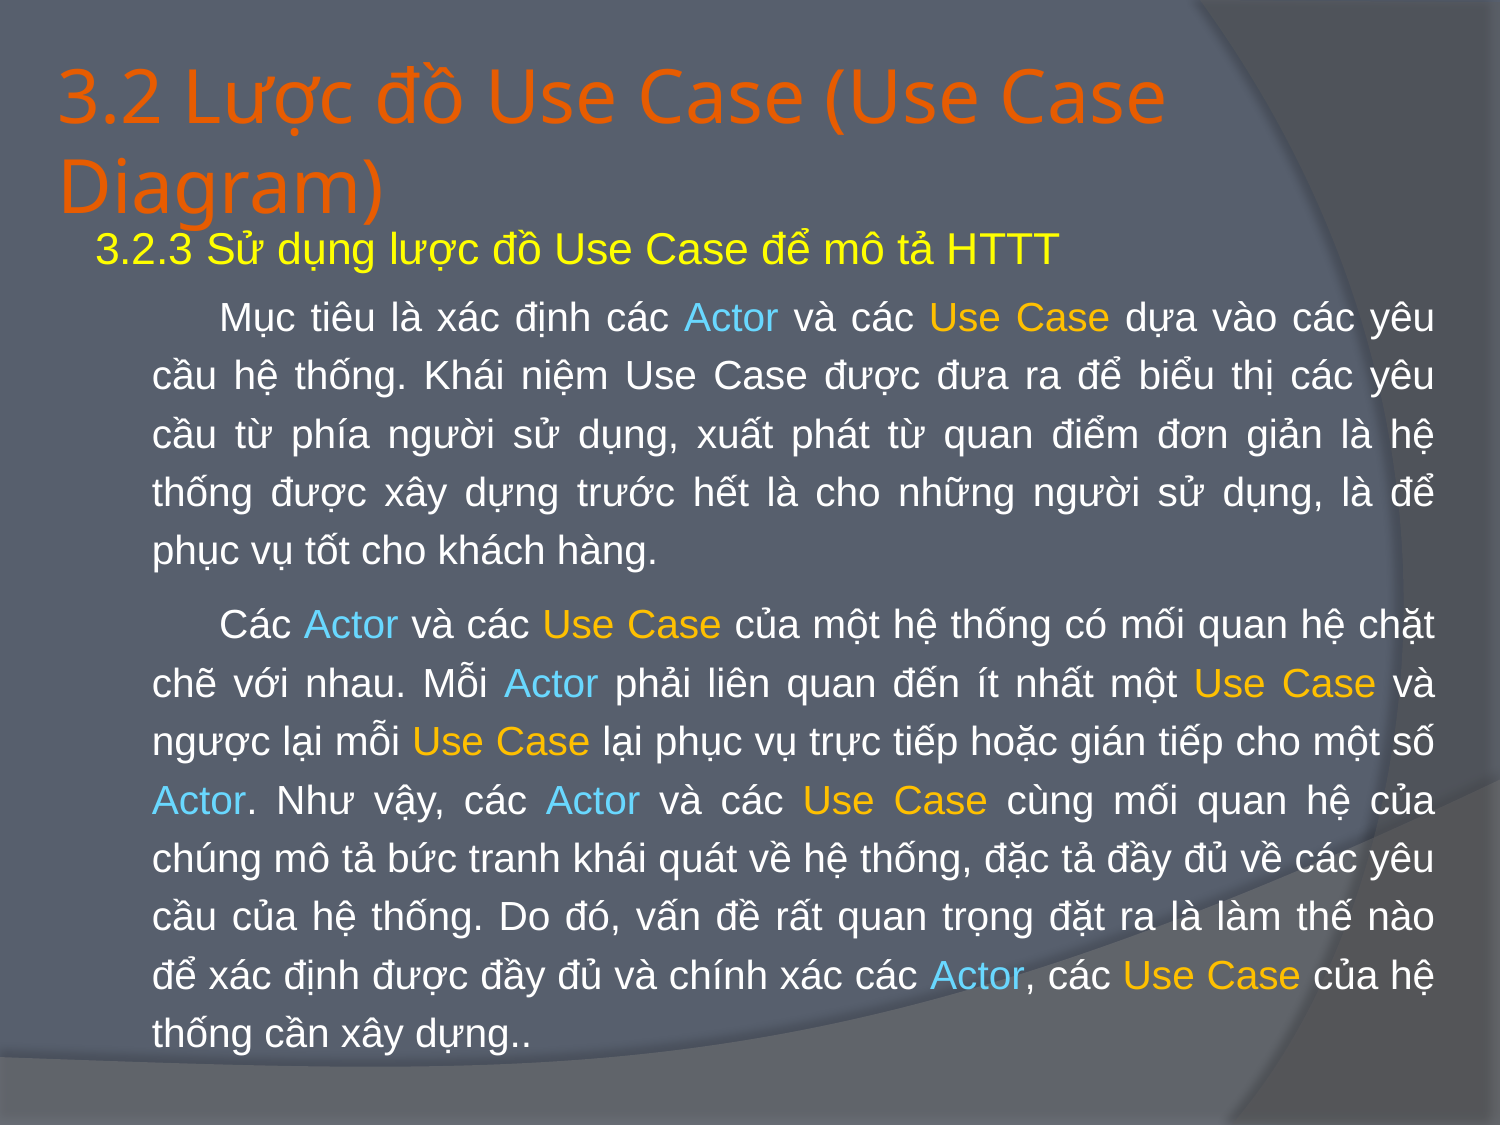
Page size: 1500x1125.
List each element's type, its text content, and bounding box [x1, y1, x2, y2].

list 3.2.3 Sử dụng lược đồ Use Case để mô tả HTTT Mục tiêu là xác định các Actor và các Use Case dựa vào các yêu cầu hệ thống. Khái niệm Use Case được đưa ra để biểu thị các yêu cầu từ phía người sử dụng, xuất phát từ quan điểm đơn giản là hệ thống được xây dựng trước hết là cho những người sử dụng, là để phục vụ tốt cho khách hàng. Các Actor và các Use Case của một hệ thống có mối quan hệ chặt chẽ với nhau. Mỗi Actor phải liên quan đến ít nhất một Use Case và ngược lại mỗi Use Case lại phục vụ trực tiếp hoặc gián tiếp cho một số Actor. Như vậy, các Actor và các Use Case cùng mối quan hệ của chúng mô tả bức tranh khái quát về hệ thống, đặc tả đầy đủ về các yêu cầu của hệ thống. Do đó, vấn đề rất quan trọng đặt ra là làm thế nào để xác định được đầy đủ và chính xác các Actor, các Use Case của hệ thống cần xây dựng.. [75, 212, 1450, 1088]
title 3.2 Lược đồ Use Case (Use Case Diagram) [50, 45, 1463, 233]
